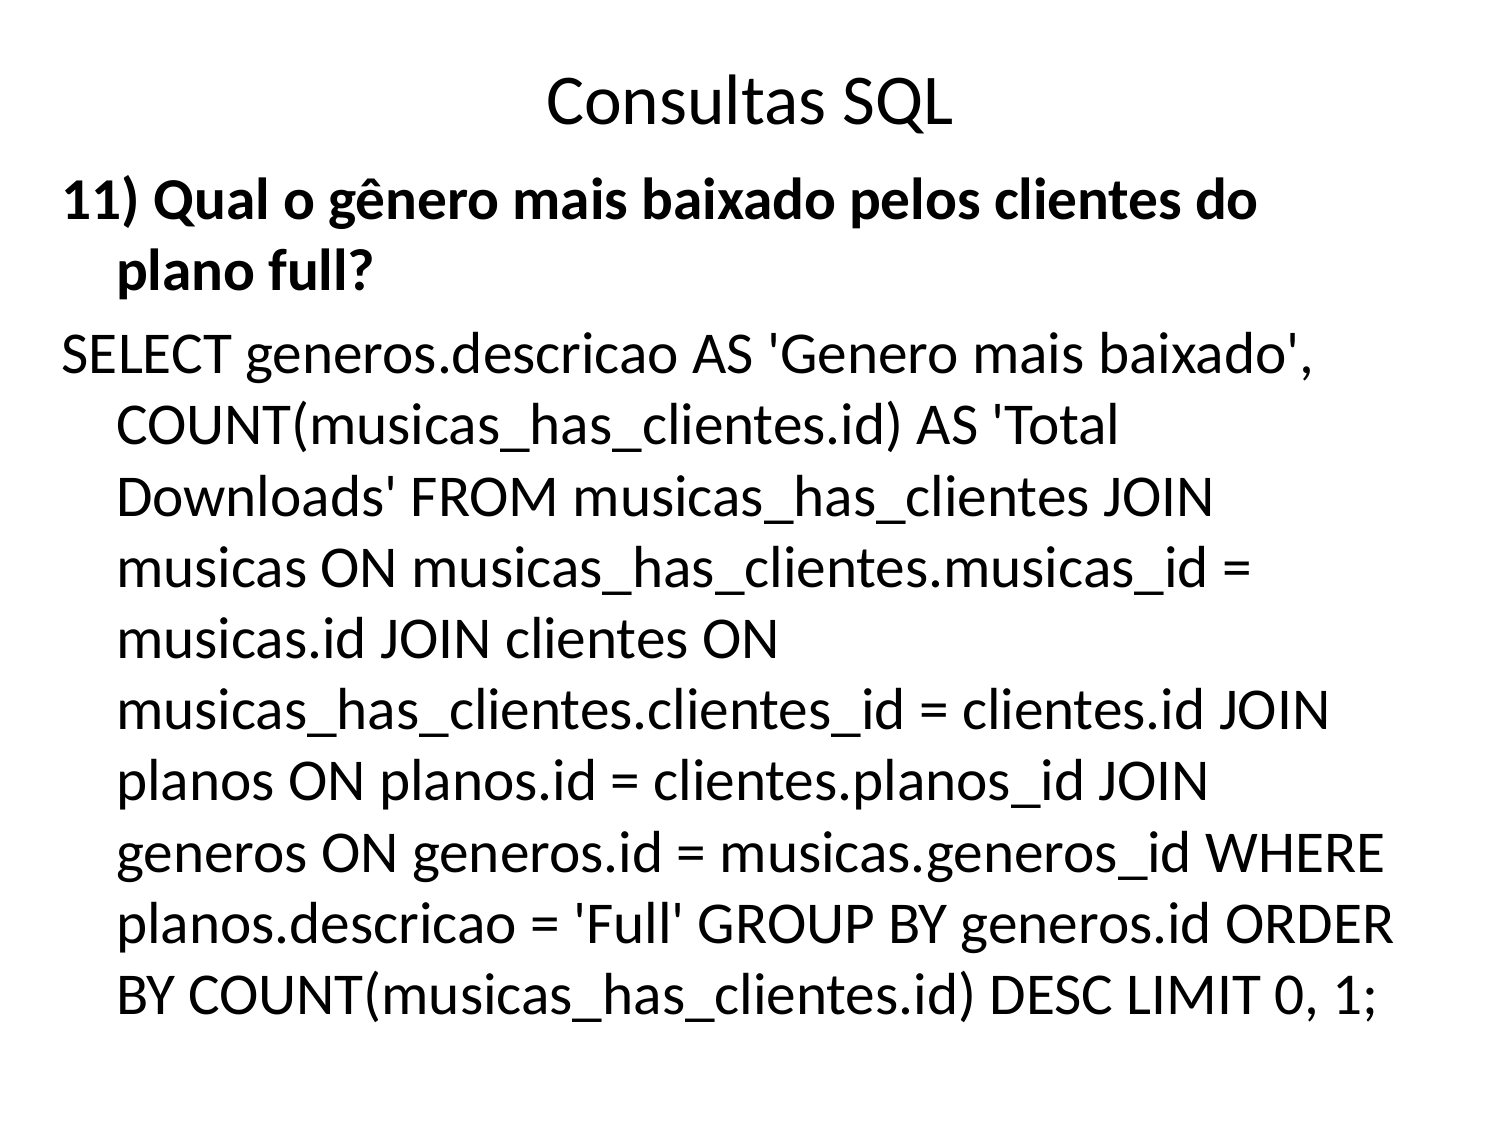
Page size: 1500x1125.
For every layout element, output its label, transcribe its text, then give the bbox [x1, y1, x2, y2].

list 11) Qual o gênero mais baixado pelos clientes do plano full? SELECT generos.descricao AS 'Genero mais baixado', COUNT(musicas_has_clientes.id) AS 'Total Downloads' FROM musicas_has_clientes JOIN musicas ON musicas_has_clientes.musicas_id = musicas.id JOIN clientes ON musicas_has_clientes.clientes_id = clientes.id JOIN planos ON planos.id = clientes.planos_id JOIN generos ON generos.id = musicas.generos_id WHERE planos.descricao = 'Full' GROUP BY generos.id ORDER BY COUNT(musicas_has_clientes.id) DESC LIMIT 0, 1; [46, 152, 1425, 1102]
title Consultas SQL [75, 45, 1425, 152]
